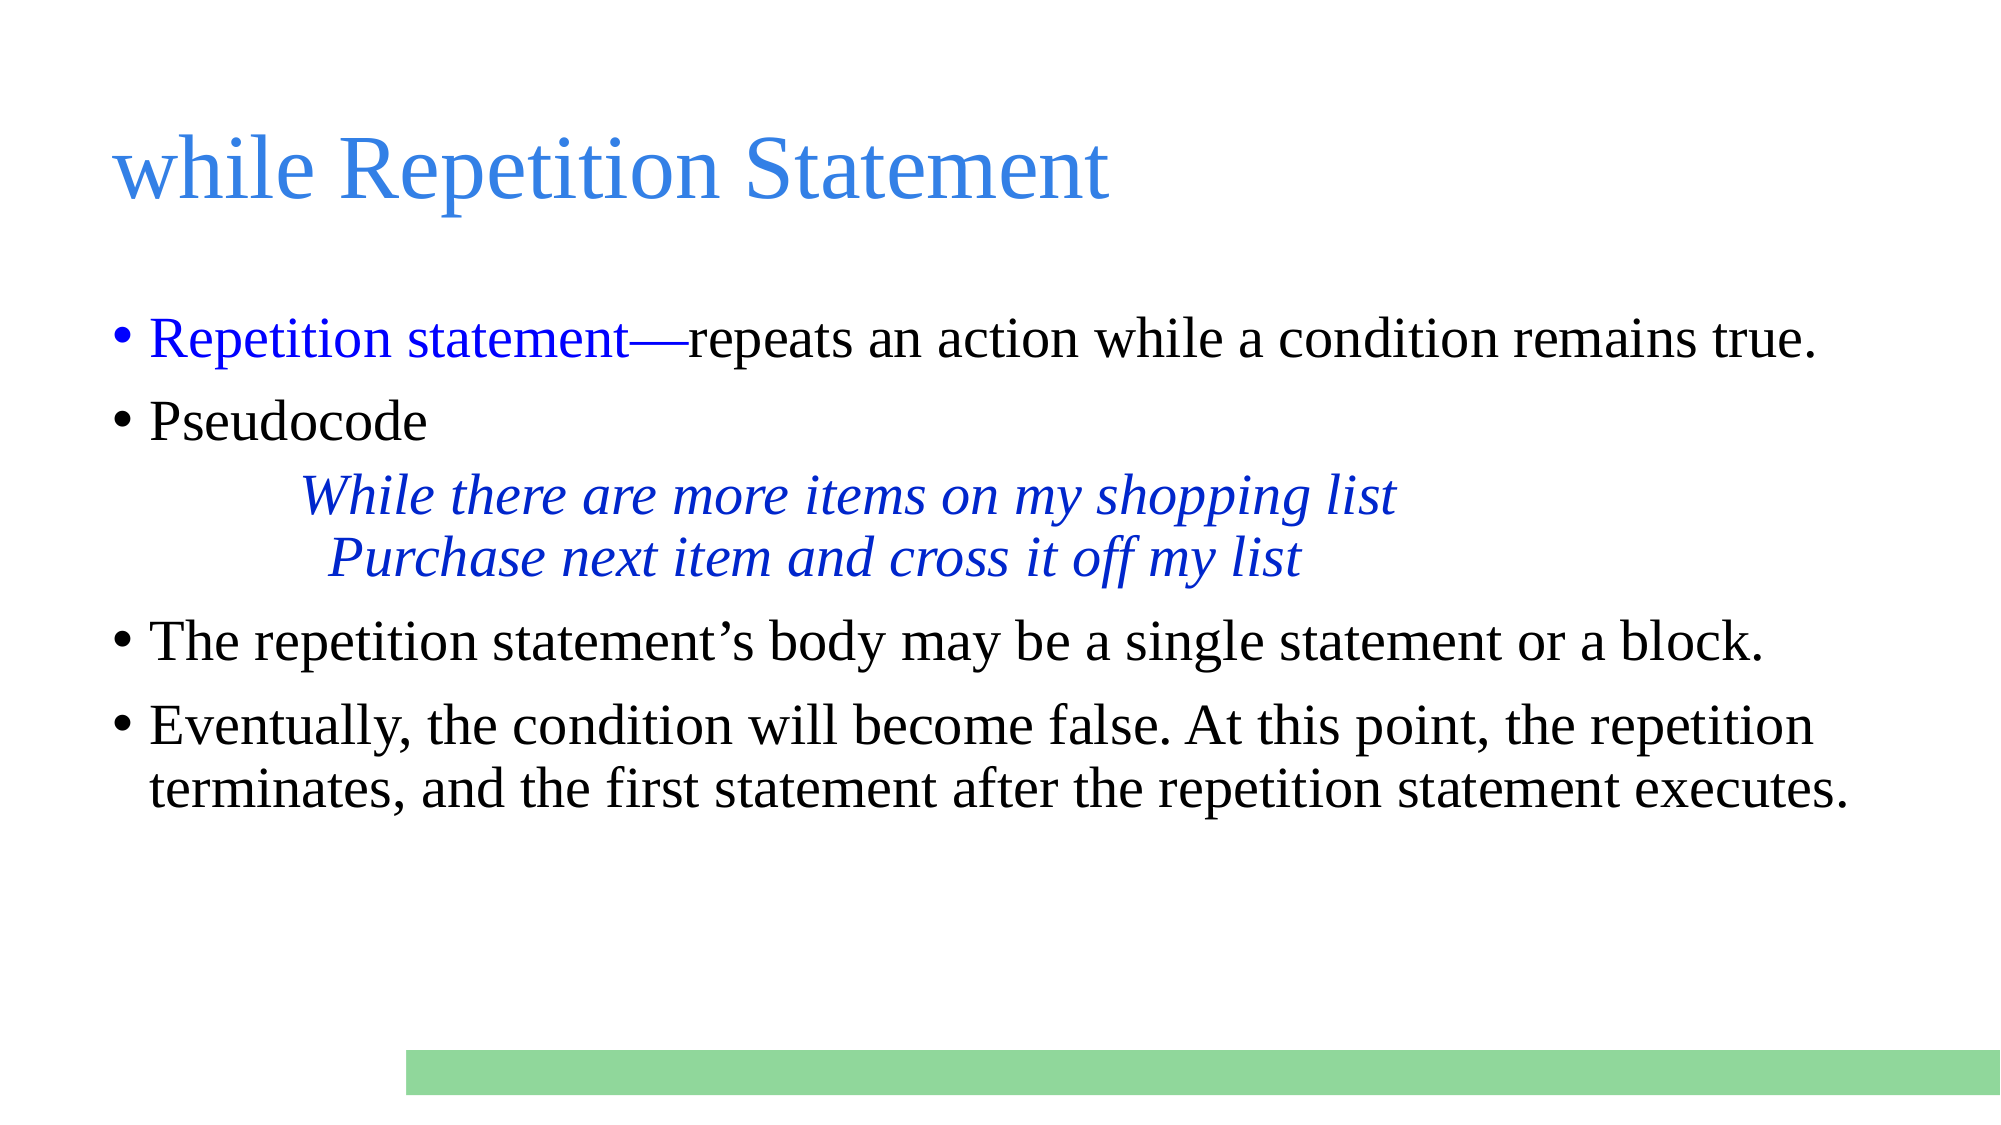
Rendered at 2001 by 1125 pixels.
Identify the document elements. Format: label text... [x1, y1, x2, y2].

title while Repetition Statement [97, 59, 1904, 278]
list Repetition statement—repeats an action while a condition remains true. Pseudocode While there are more items on my shopping list Purchase next item and cross it off my list The repetition statement’s body may be a single statement or a block. Eventually, the condition will become false. At this point, the repetition terminates, and the first statement after the repetition statement executes. [97, 299, 1904, 1014]
